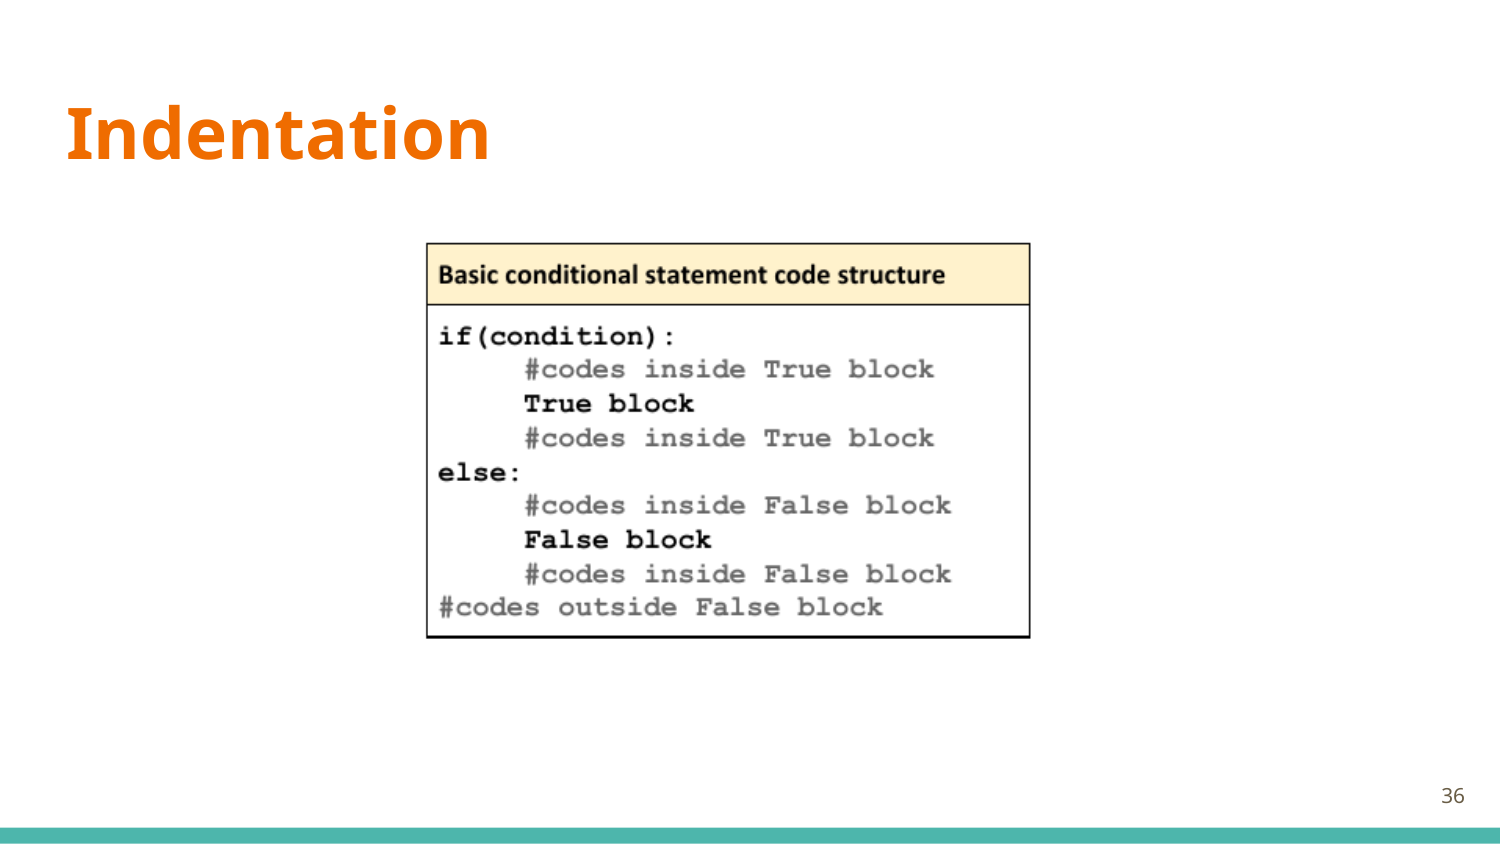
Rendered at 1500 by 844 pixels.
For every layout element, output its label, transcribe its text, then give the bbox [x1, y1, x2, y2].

picture [392, 215, 1084, 665]
title Indentation [51, 72, 1449, 189]
slide_number ‹#› [1389, 764, 1480, 830]
